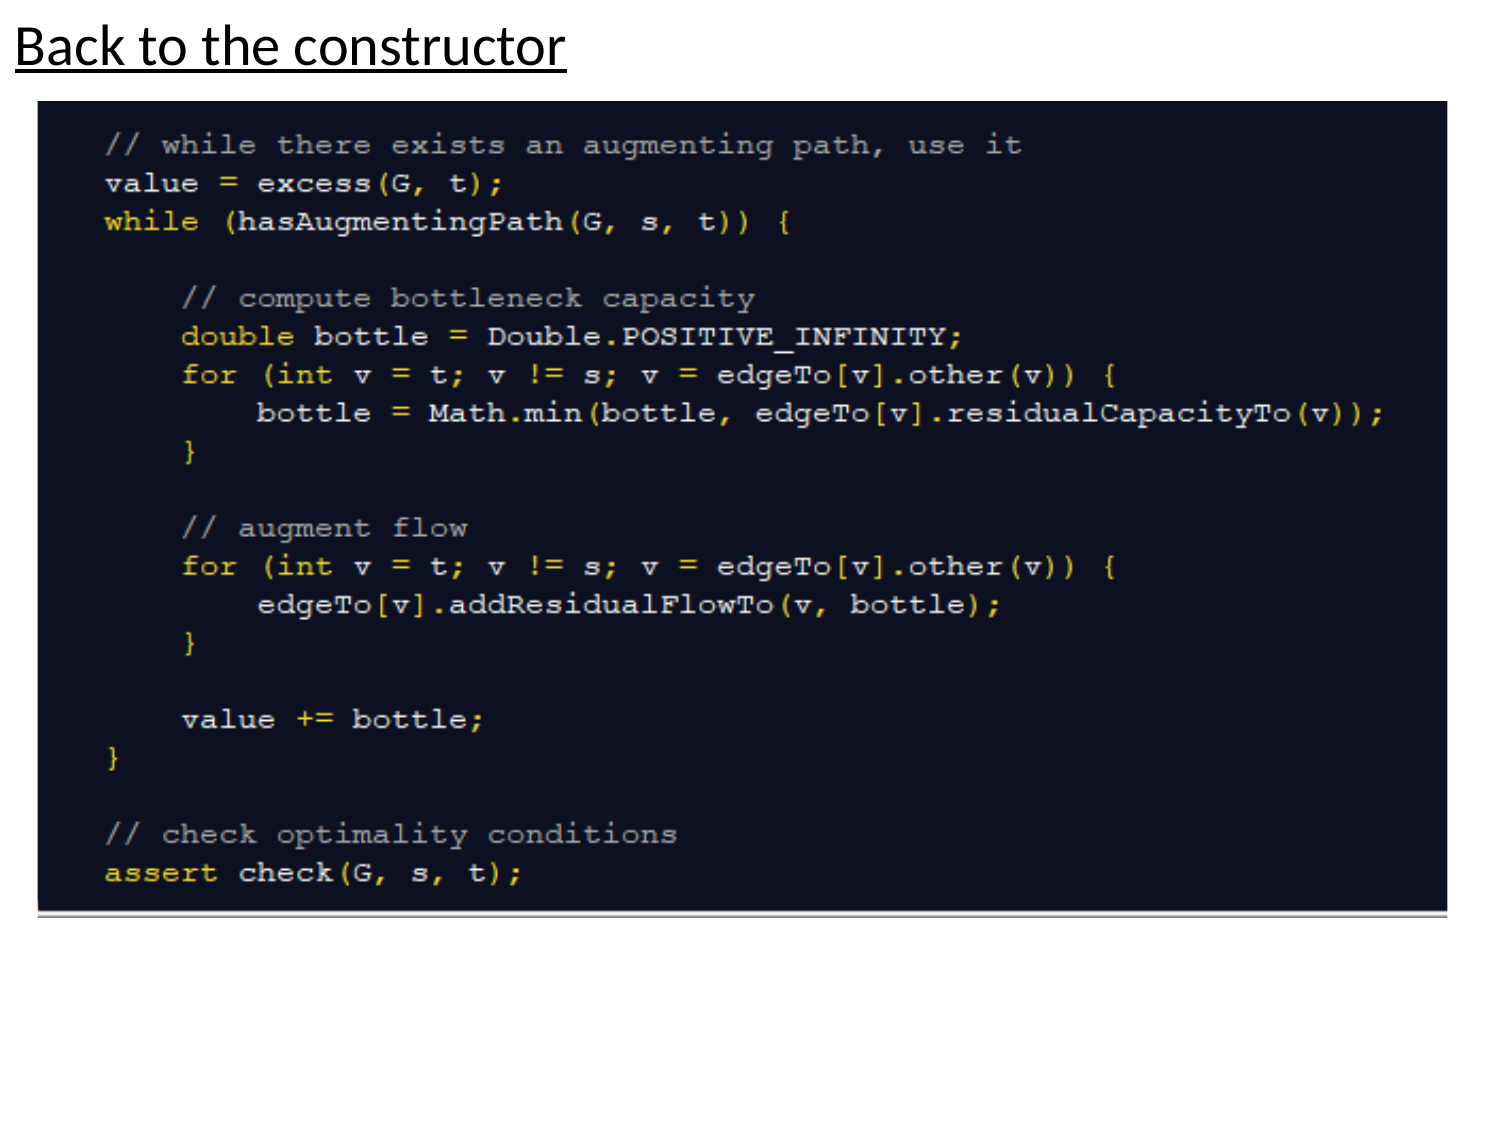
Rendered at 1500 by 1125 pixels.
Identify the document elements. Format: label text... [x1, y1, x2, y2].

text_box Back to the constructor [0, 0, 1335, 85]
picture [37, 101, 1448, 918]
